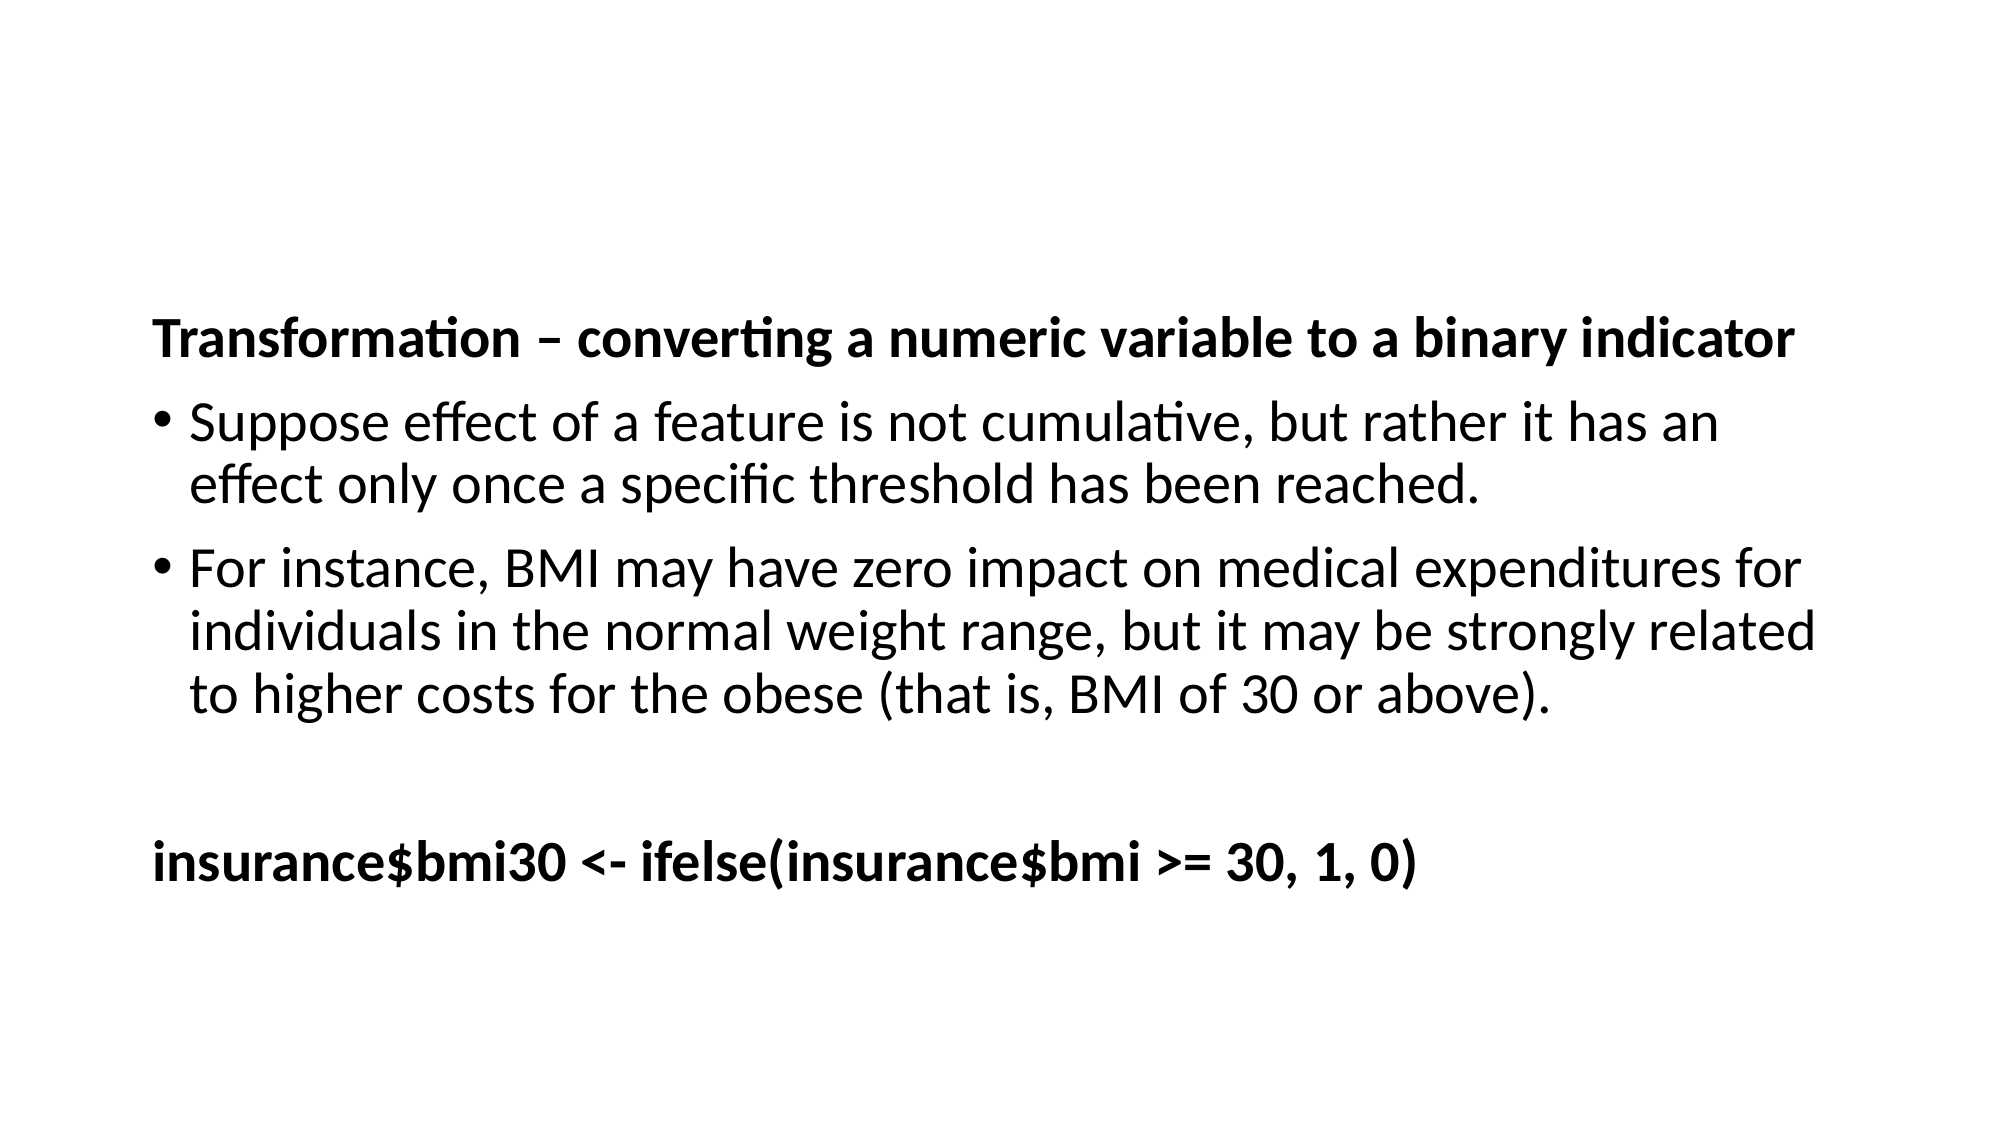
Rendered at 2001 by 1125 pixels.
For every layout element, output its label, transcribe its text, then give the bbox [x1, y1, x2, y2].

list Transformation – converting a numeric variable to a binary indicator Suppose effect of a feature is not cumulative, but rather it has an effect only once a specific threshold has been reached. For instance, BMI may have zero impact on medical expenditures for individuals in the normal weight range, but it may be strongly related to higher costs for the obese (that is, BMI of 30 or above). insurance$bmi30 <- ifelse(insurance$bmi >= 30, 1, 0) [137, 299, 1863, 1014]
